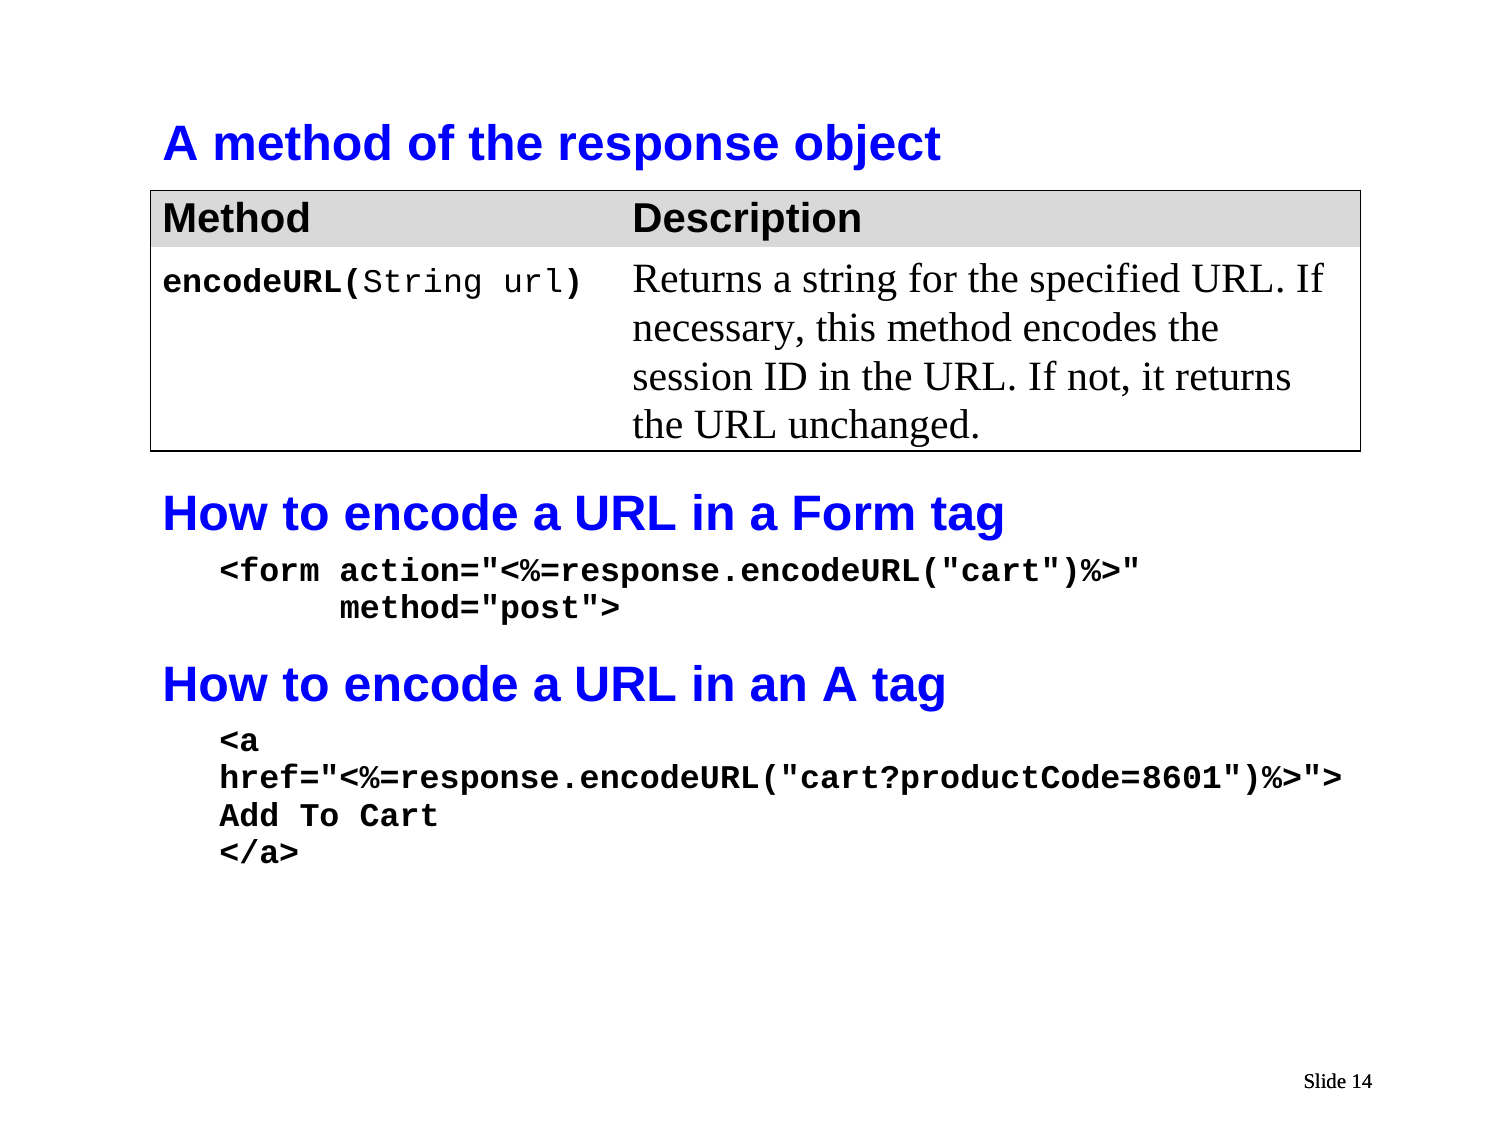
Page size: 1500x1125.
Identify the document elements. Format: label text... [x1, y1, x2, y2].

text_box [149, 112, 1388, 971]
text_box Slide 14 [1074, 1024, 1388, 1100]
